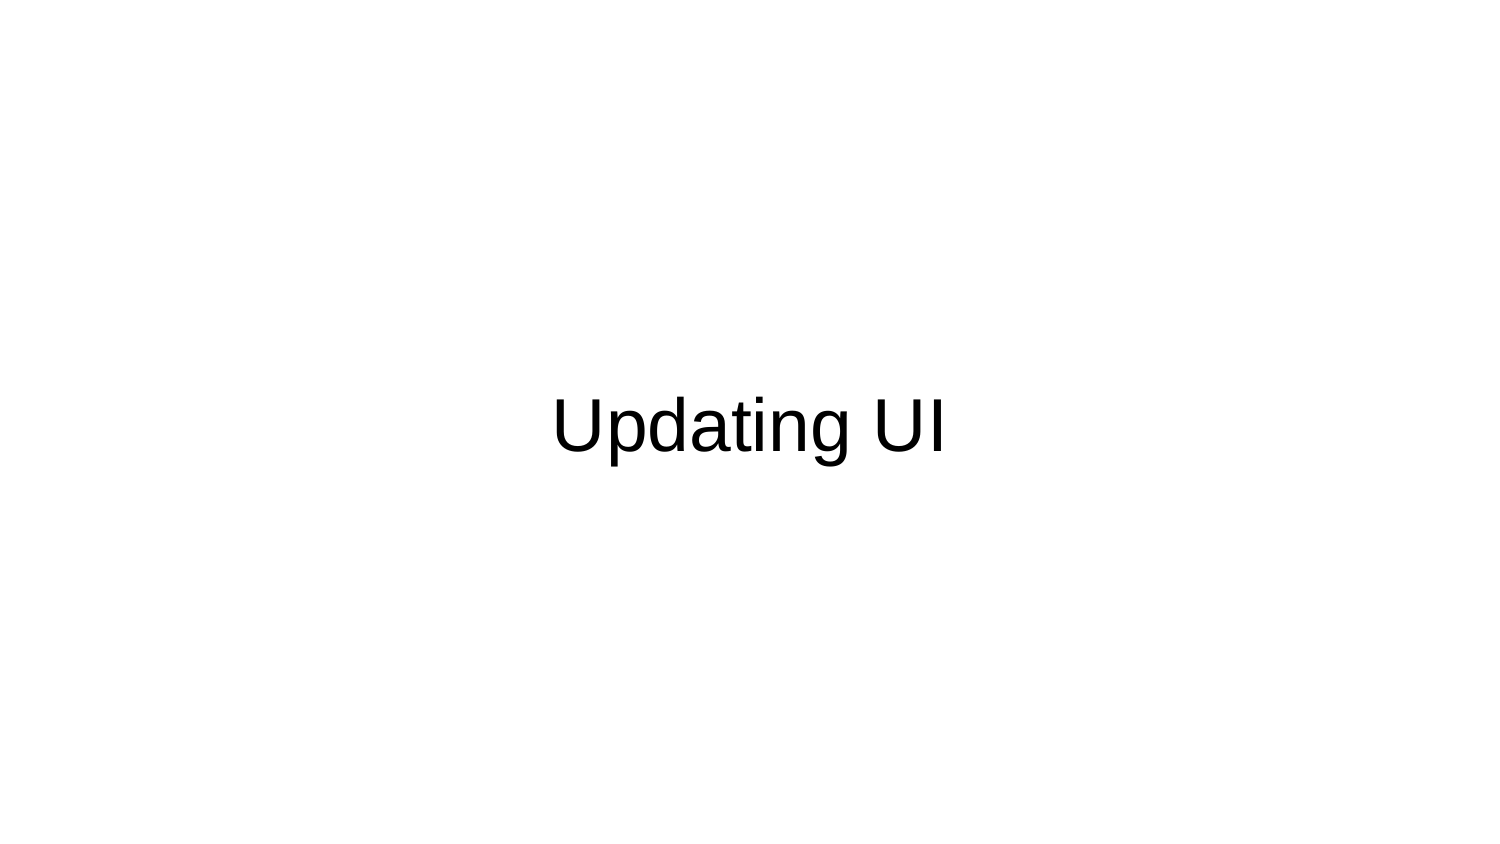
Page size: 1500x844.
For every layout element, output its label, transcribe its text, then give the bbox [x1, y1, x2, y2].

title Updating UI [51, 352, 1449, 491]
